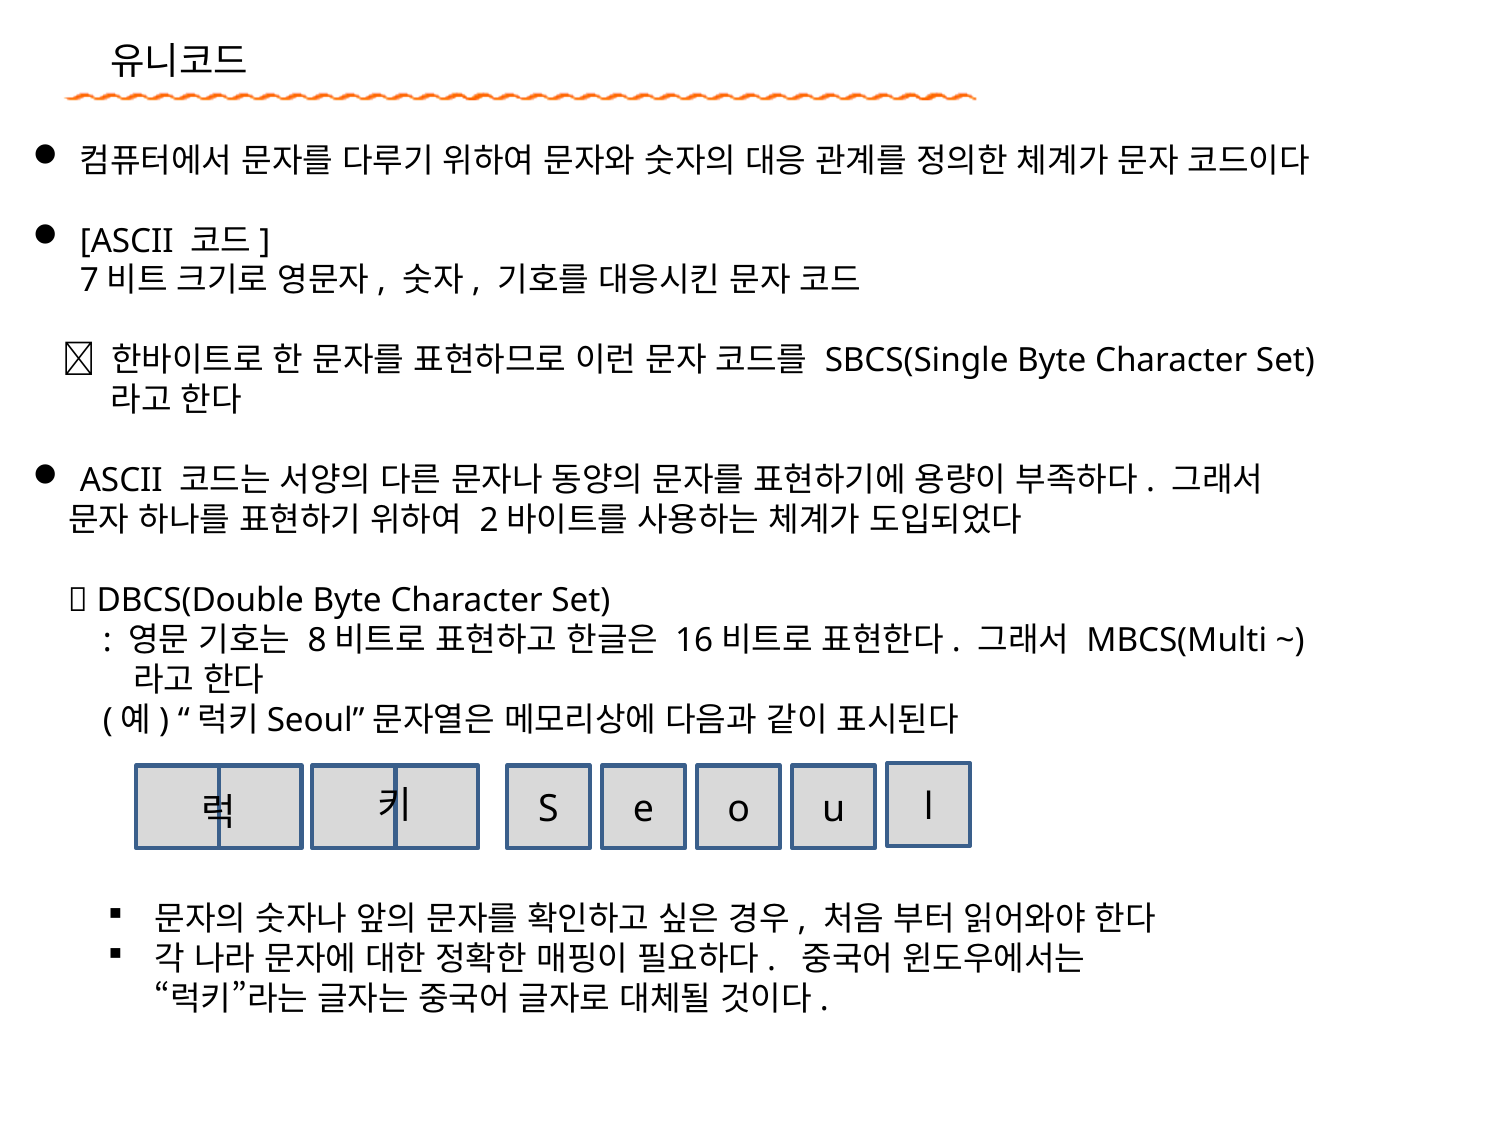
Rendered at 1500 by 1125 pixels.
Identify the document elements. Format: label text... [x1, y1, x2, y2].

text_box 유니코드 [95, 29, 264, 88]
text_box o [695, 763, 782, 850]
text_box 컴퓨터에서 문자를 다루기 위하여 문자와 숫자의 대응 관계를 정의한 체계가 문자 코드이다 [ASCII 코드] 7비트 크기로 영문자, 숫자, 기호를 대응시킨 문자 코드  한바이트로 한 문자를 표현하므로 이런 문자 코드를 SBCS(Single Byte Character Set) 라고 한다 ASCII 코드는 서양의 다른 문자나 동양의 문자를 표현하기에 용량이 부족하다. 그래서 문자 하나를 표현하기 위하여 2바이트를 사용하는 체계가 도입되었다  DBCS(Double Byte Character Set) : 영문 기호는 8비트로 표현하고 한글은 16비트로 표현한다. 그래서 MBCS(Multi ~) 라고 한다 (예) “럭키Seoul”문자열은 메모리상에 다음과 같이 표시된다 문자의 숫자나 앞의 문자를 확인하고 싶은 경우, 처음 부터 읽어와야 한다 각 나라 문자에 대한 정확한 매핑이 필요하다. 중국어 윈도우에서는 “럭키”라는 글자는 중국어 글자로 대체될 것이다. [18, 131, 1460, 1025]
text_box [134, 763, 217, 850]
text_box [397, 763, 480, 850]
text_box u [790, 763, 877, 850]
text_box [217, 763, 304, 850]
picture [52, 89, 991, 106]
text_box [310, 763, 397, 850]
text_box e [600, 763, 687, 850]
text_box S [505, 763, 592, 850]
text_box 럭 [155, 773, 283, 848]
text_box l [885, 761, 972, 848]
text_box 키 [331, 766, 459, 841]
